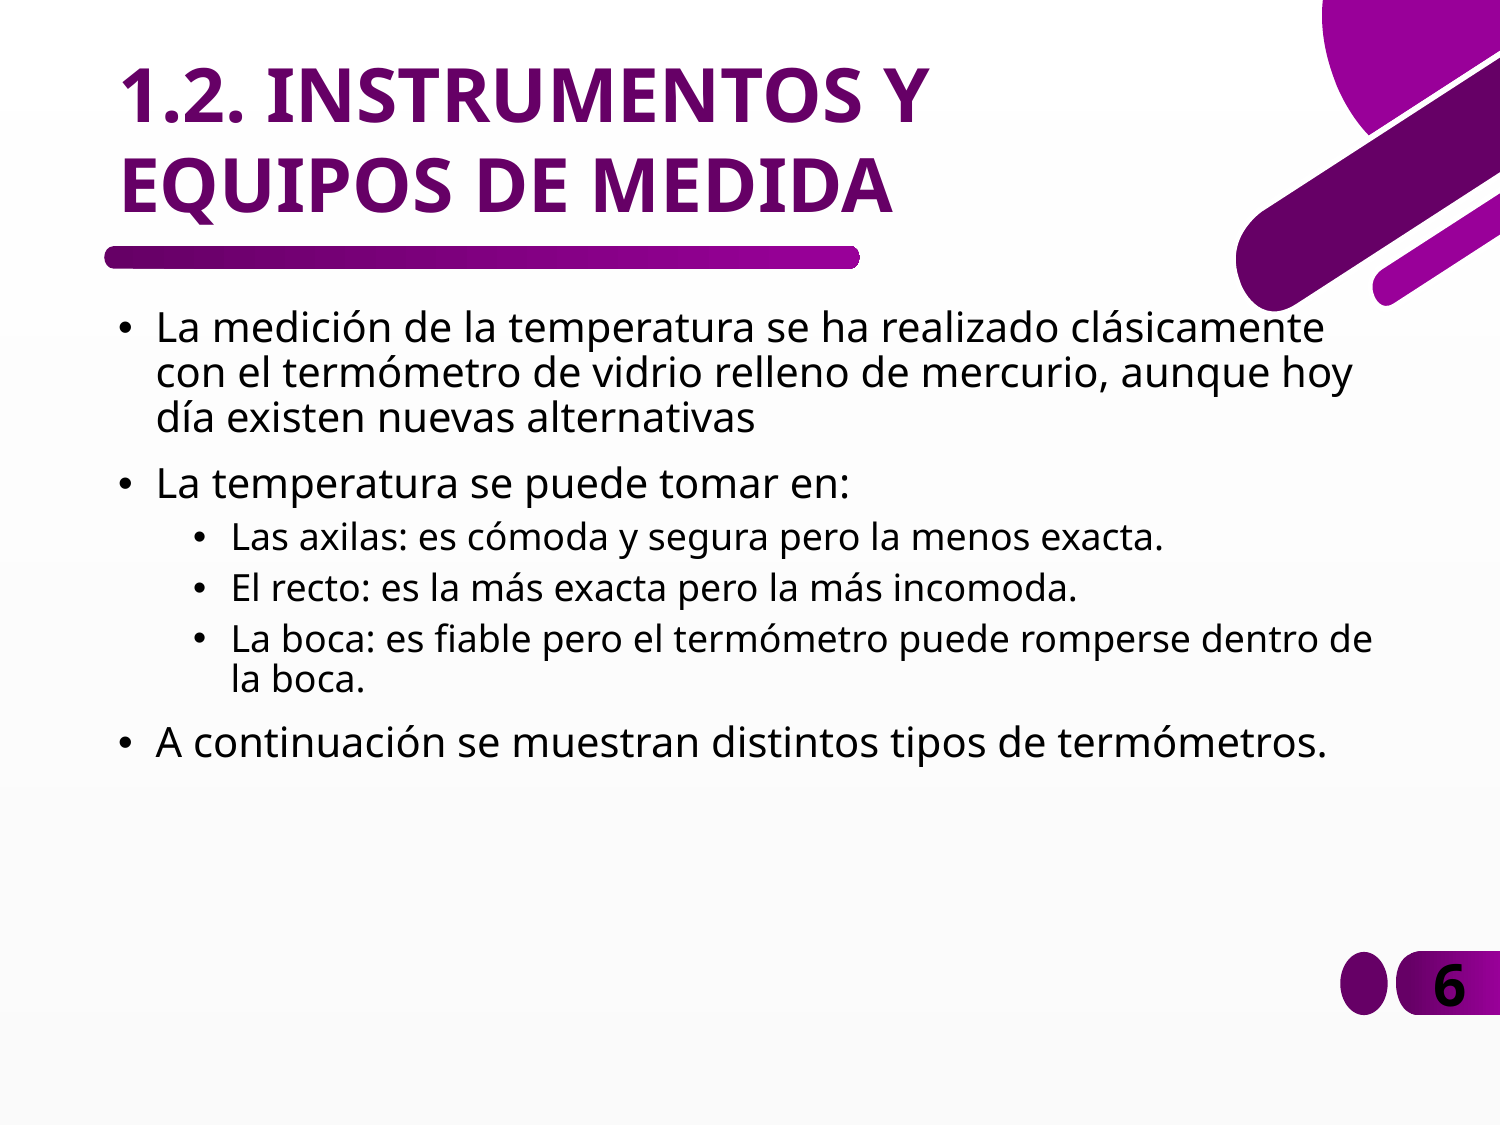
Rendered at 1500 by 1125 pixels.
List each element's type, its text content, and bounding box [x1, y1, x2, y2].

list La medición de la temperatura se ha realizado clásicamente con el termómetro de vidrio relleno de mercurio, aunque hoy día existen nuevas alternativas La temperatura se puede tomar en: Las axilas: es cómoda y segura pero la menos exacta. El recto: es la más exacta pero la más incomoda. La boca: es fiable pero el termómetro puede romperse dentro de la boca. A continuación se muestran distintos tipos de termómetros. [103, 299, 1397, 1014]
text_box 6 [1399, 940, 1500, 1035]
title 1.2. INSTRUMENTOS Y EQUIPOS DE MEDIDA [103, 59, 1282, 215]
